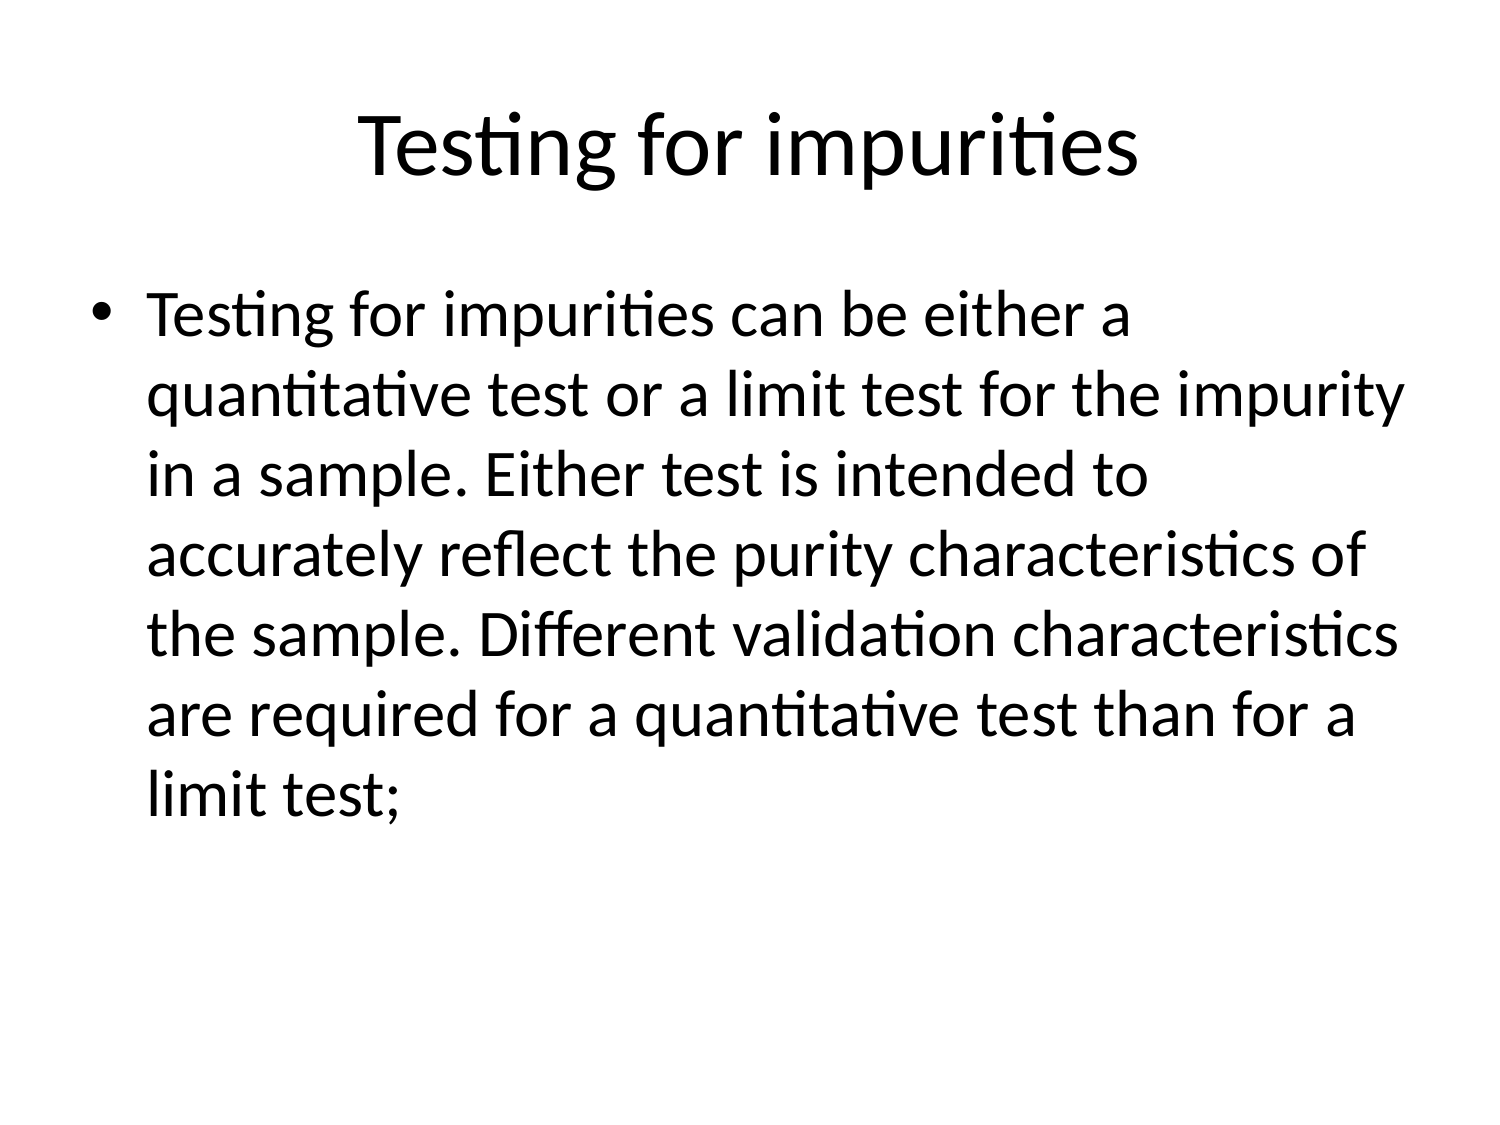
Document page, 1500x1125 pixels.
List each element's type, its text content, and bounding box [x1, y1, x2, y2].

title Testing for impurities [75, 45, 1425, 233]
list Testing for impurities can be either a quantitative test or a limit test for the impurity in a sample. Either test is intended to accurately reflect the purity characteristics of the sample. Different validation characteristics are required for a quantitative test than for a limit test; [75, 262, 1425, 1005]
